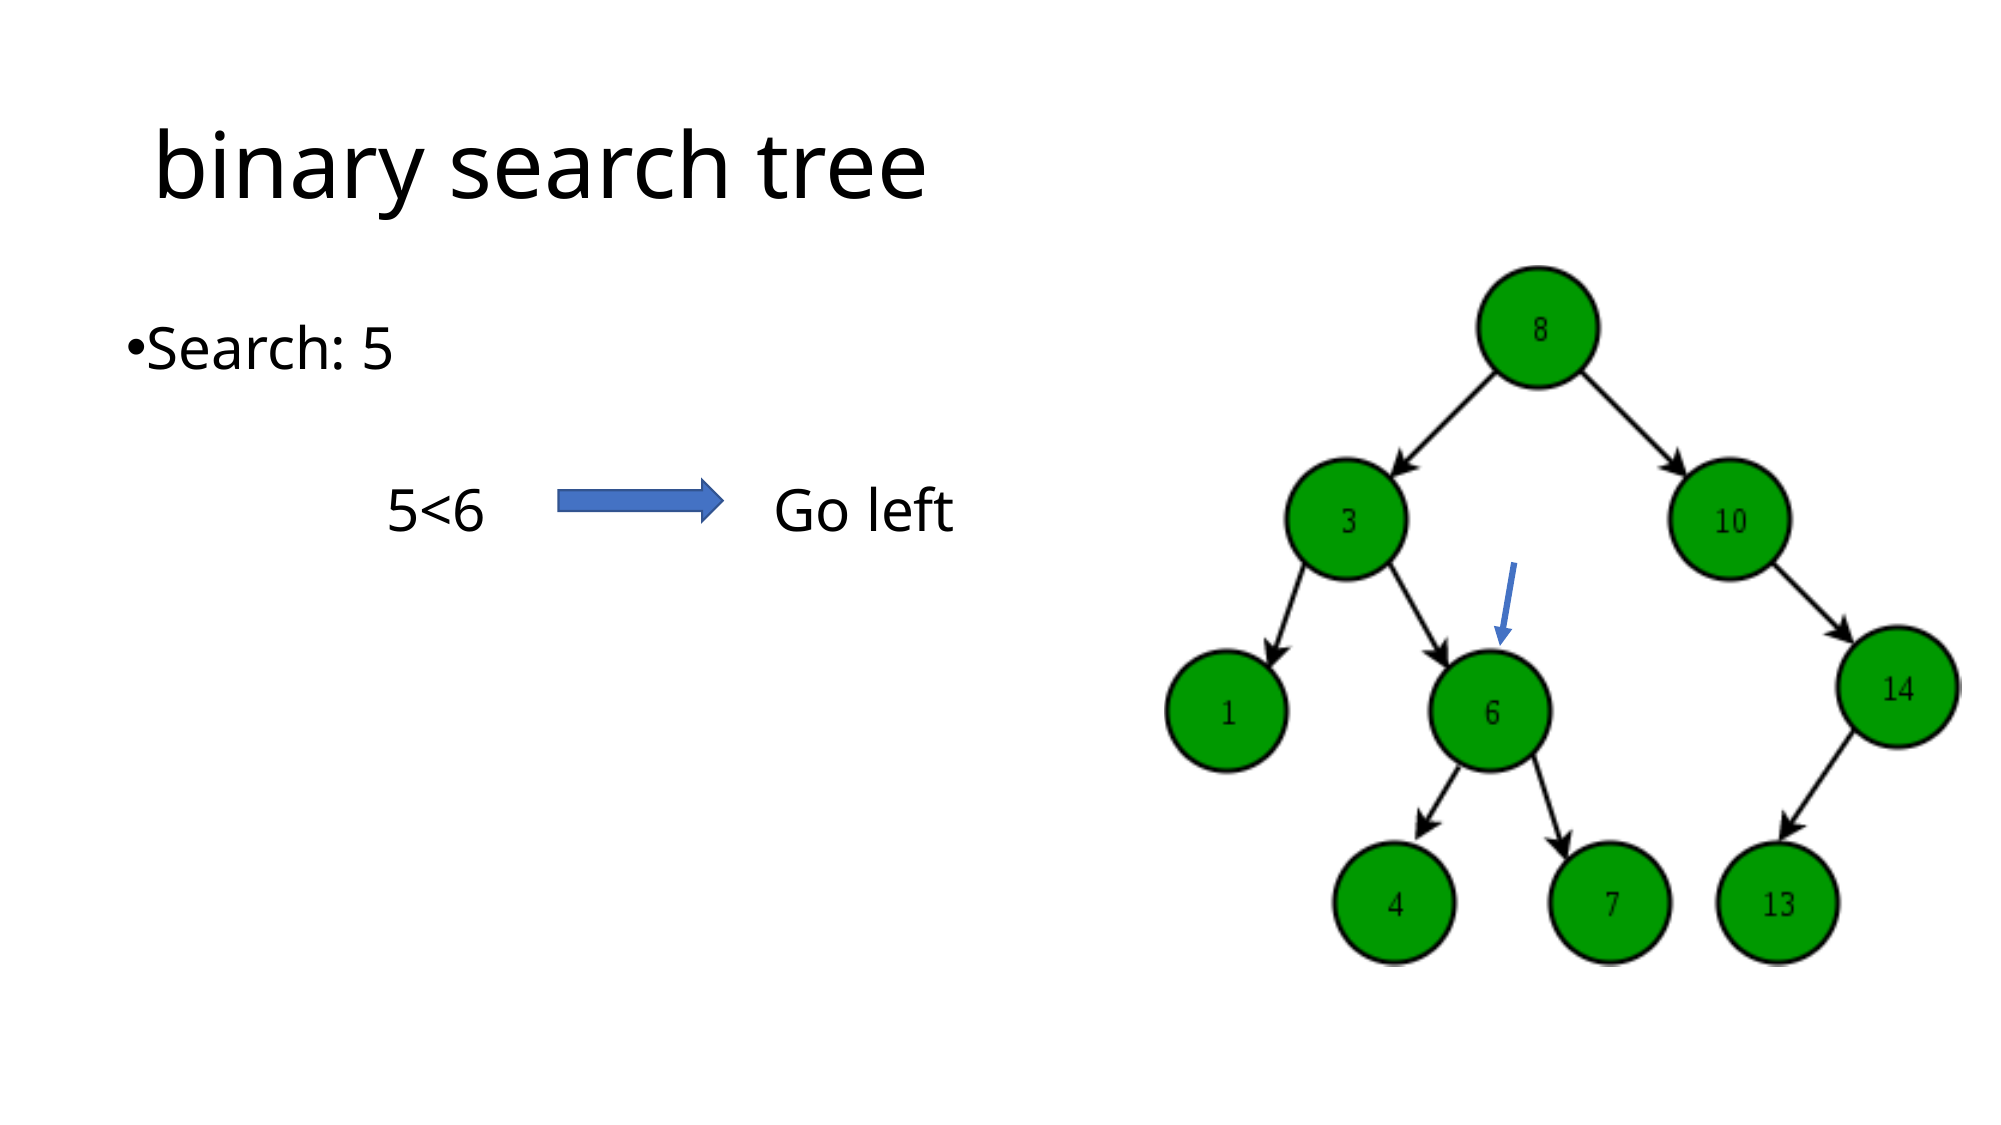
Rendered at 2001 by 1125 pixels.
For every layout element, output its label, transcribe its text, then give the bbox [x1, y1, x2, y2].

title binary search tree [137, 59, 1863, 278]
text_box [371, 465, 1096, 552]
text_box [1499, 562, 1515, 646]
text_box Search: 5 [111, 304, 1164, 434]
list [1164, 265, 1962, 967]
